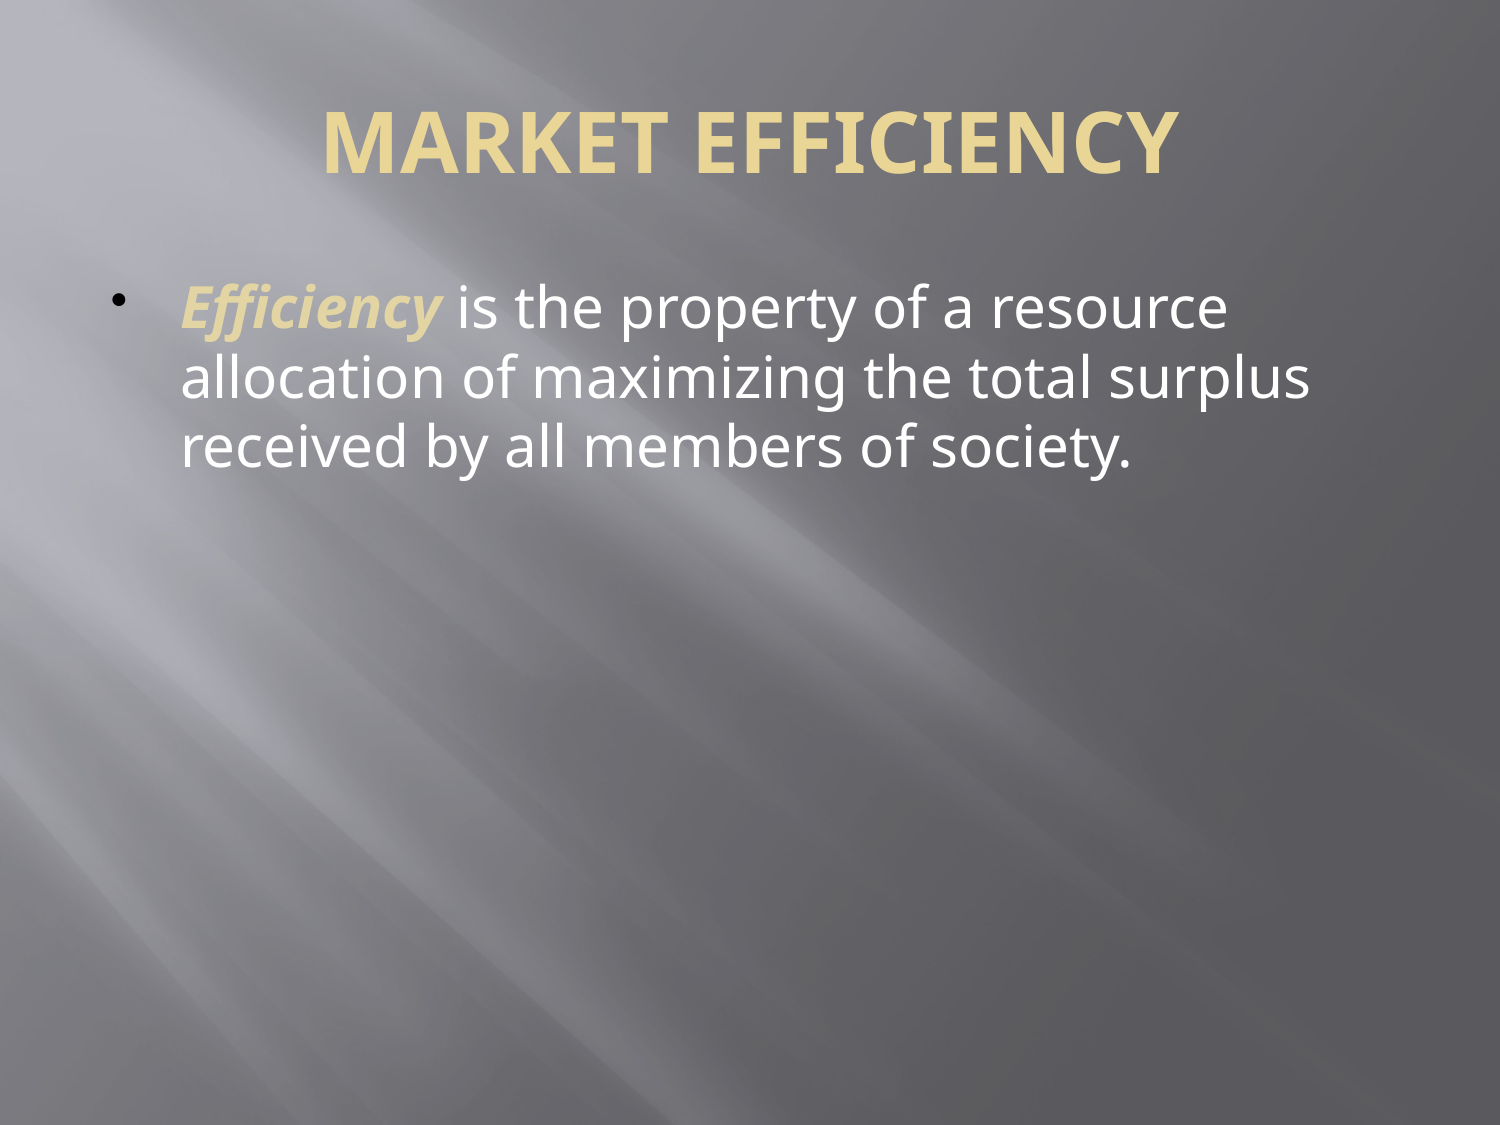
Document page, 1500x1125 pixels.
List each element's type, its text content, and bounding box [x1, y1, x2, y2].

list Efficiency is the property of a resource allocation of maximizing the total surplus received by all members of society. [74, 262, 1426, 1036]
title MARKET EFFICIENCY [75, 45, 1425, 233]
